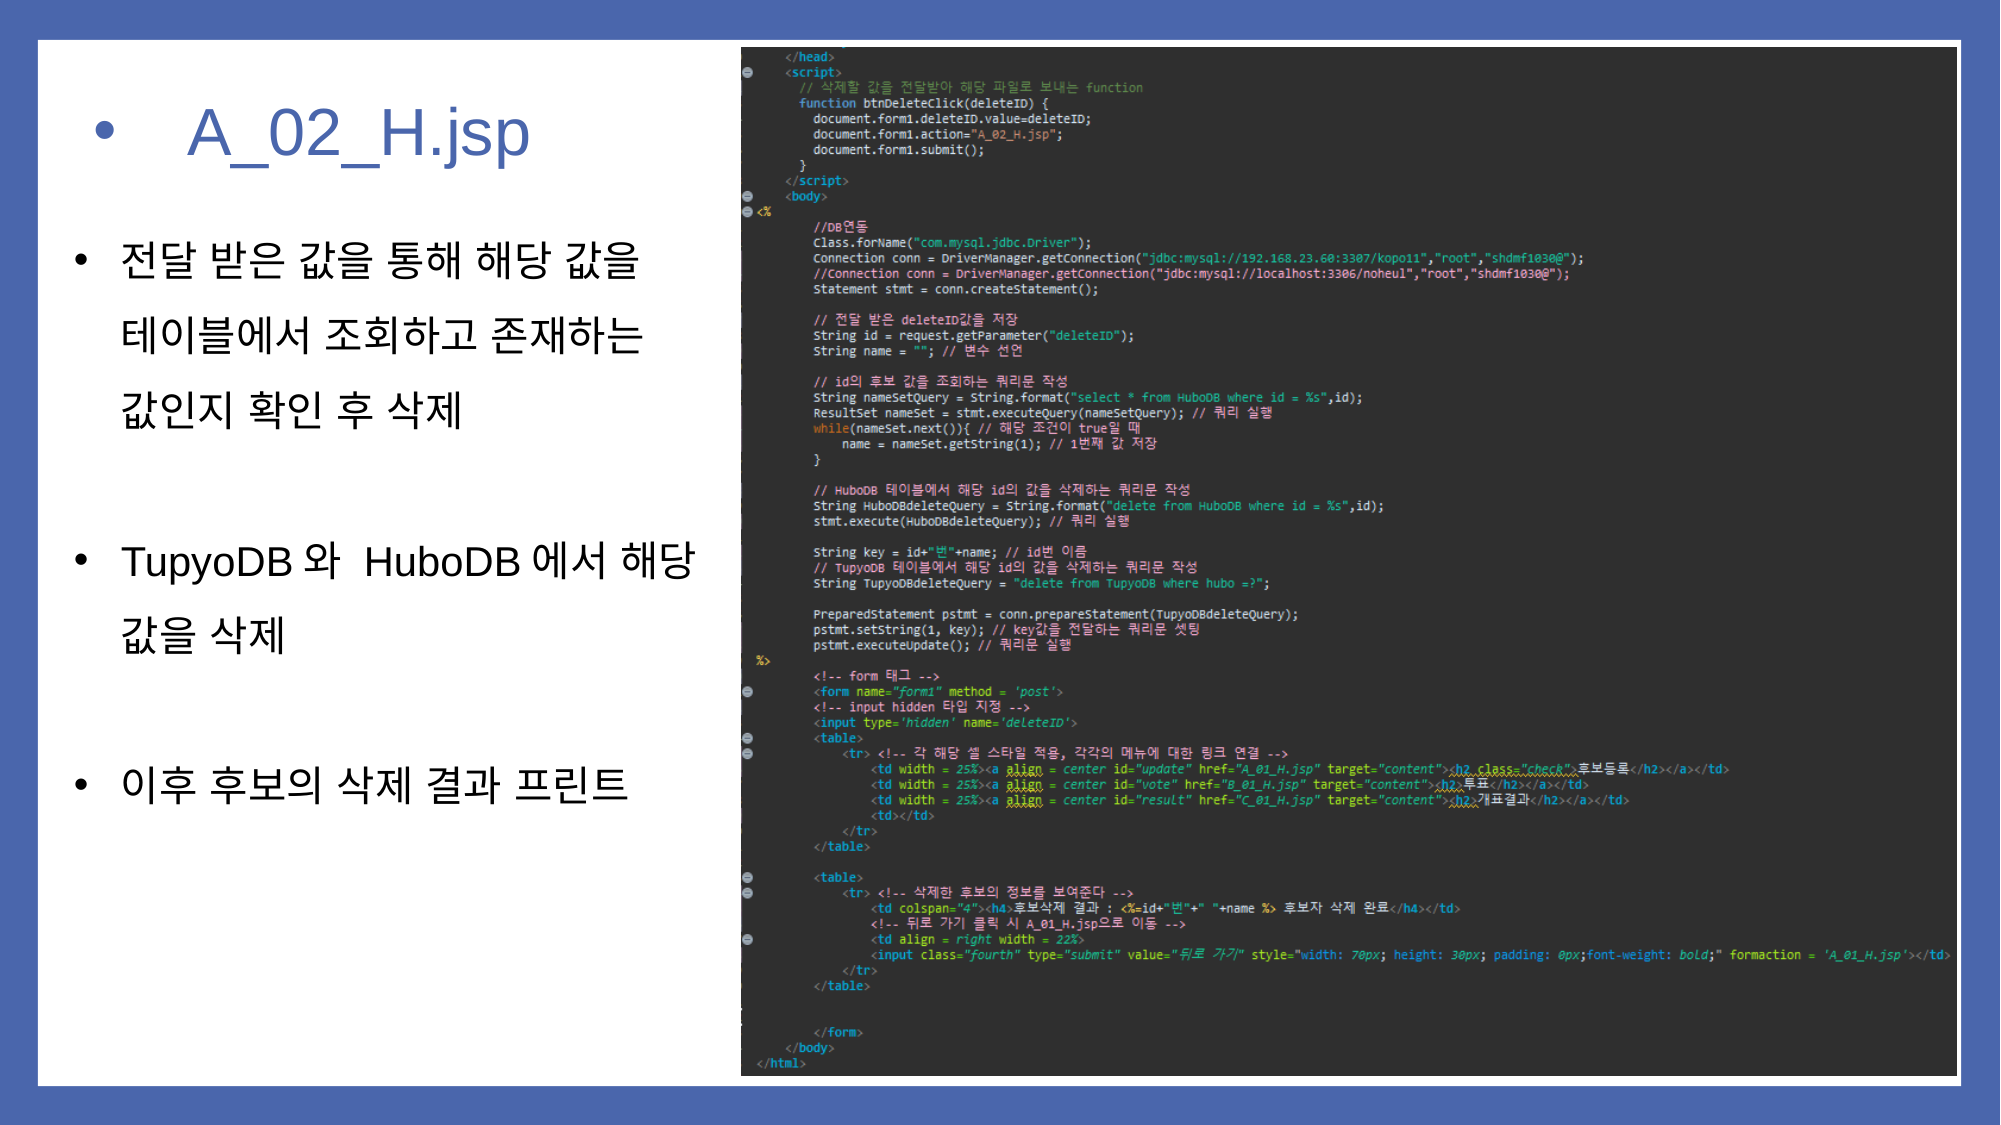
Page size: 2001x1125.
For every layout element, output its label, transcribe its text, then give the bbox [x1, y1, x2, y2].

text_box 전달 받은 값을 통해 해당 값을 테이블에서 조회하고 존재하는 값인지 확인 후 삭제 TupyoDB와 HuboDB에서 해당 값을 삭제 이후 후보의 삭제 결과 프린트 [59, 202, 720, 818]
text_box A_02_H.jsp [78, 90, 735, 170]
picture [740, 47, 1957, 1076]
